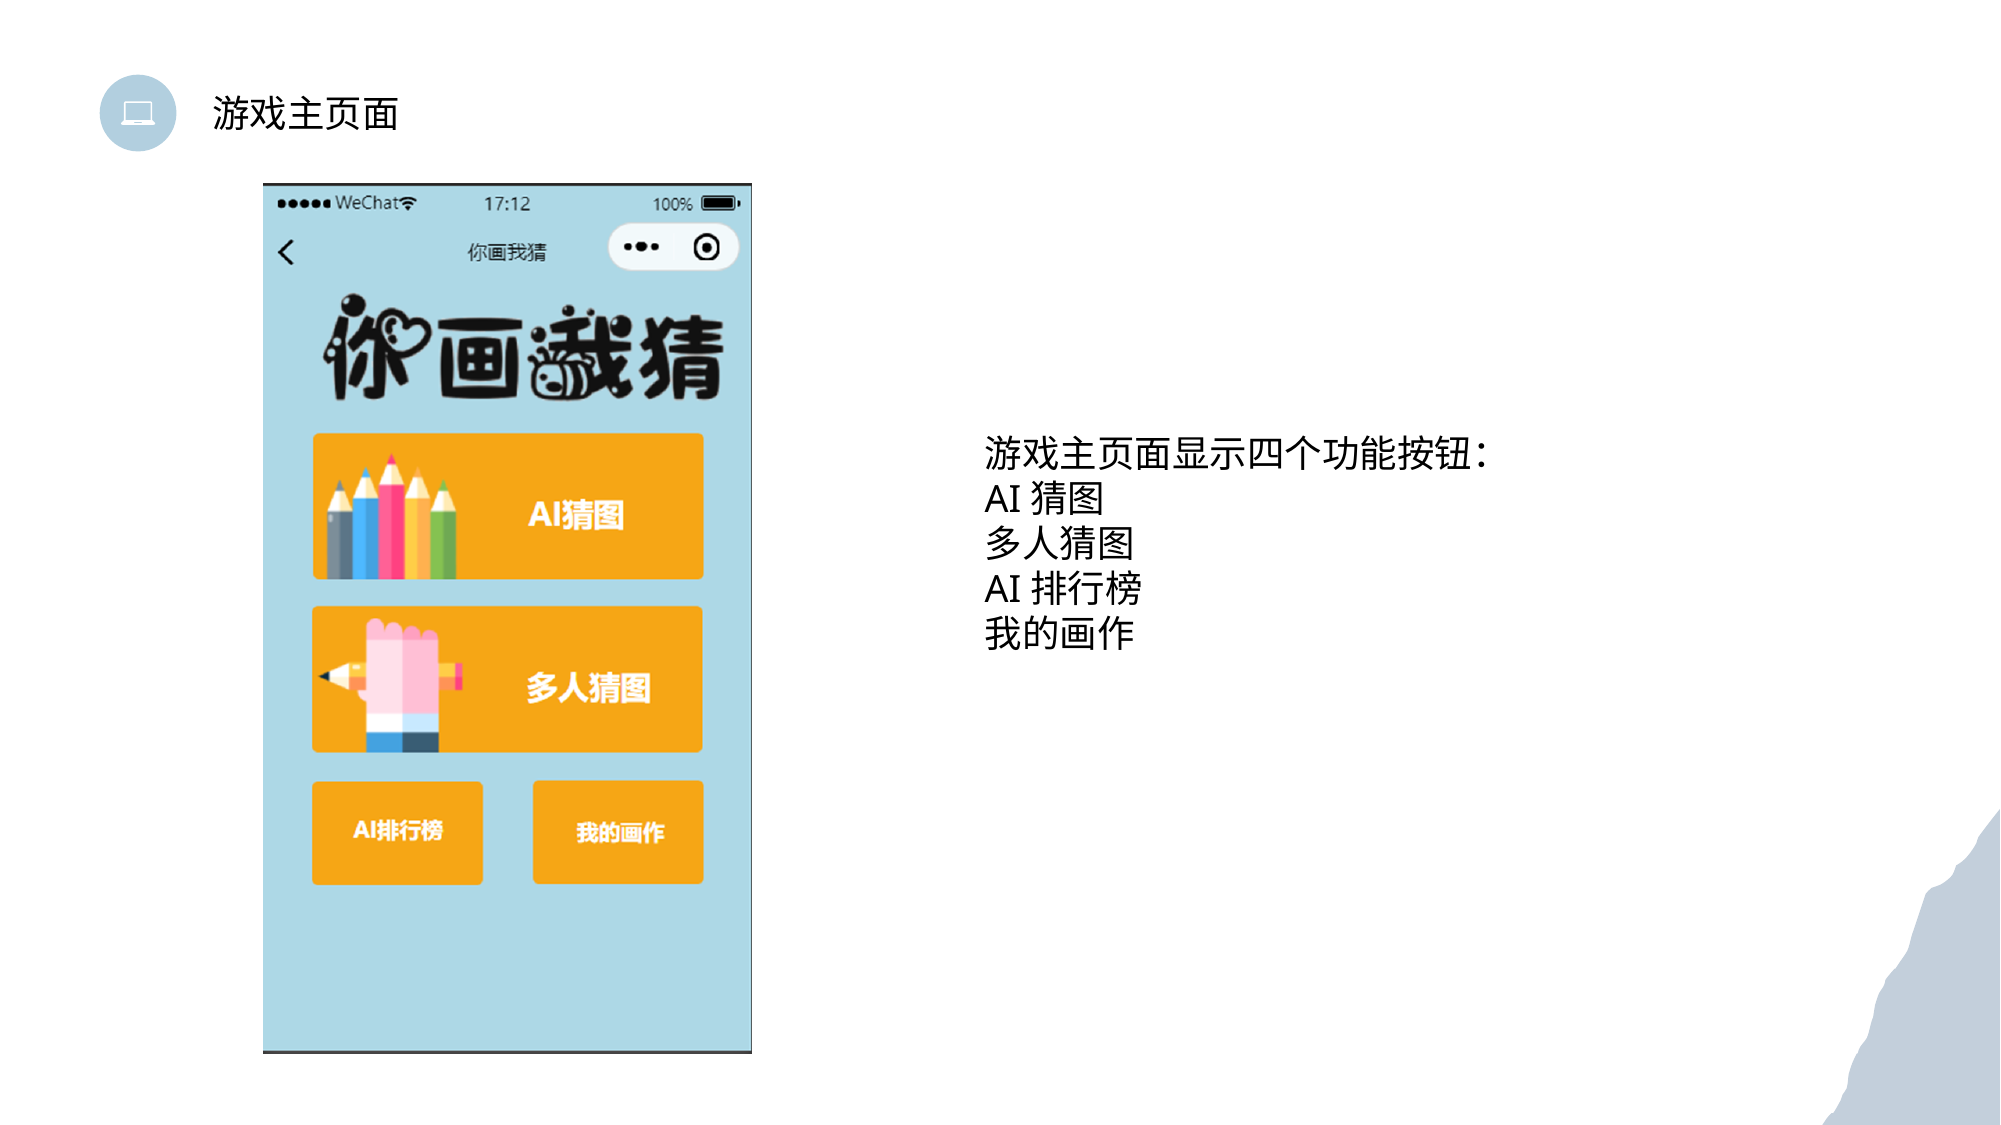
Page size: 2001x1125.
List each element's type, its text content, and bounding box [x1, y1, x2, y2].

picture [263, 183, 752, 1054]
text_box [99, 74, 177, 152]
text_box 游戏主页面 [197, 82, 582, 143]
text_box 游戏主页面显示四个功能按钮： AI猜图 多人猜图 AI排行榜 我的画作 [894, 423, 1709, 663]
text_box [1821, 807, 2000, 1125]
